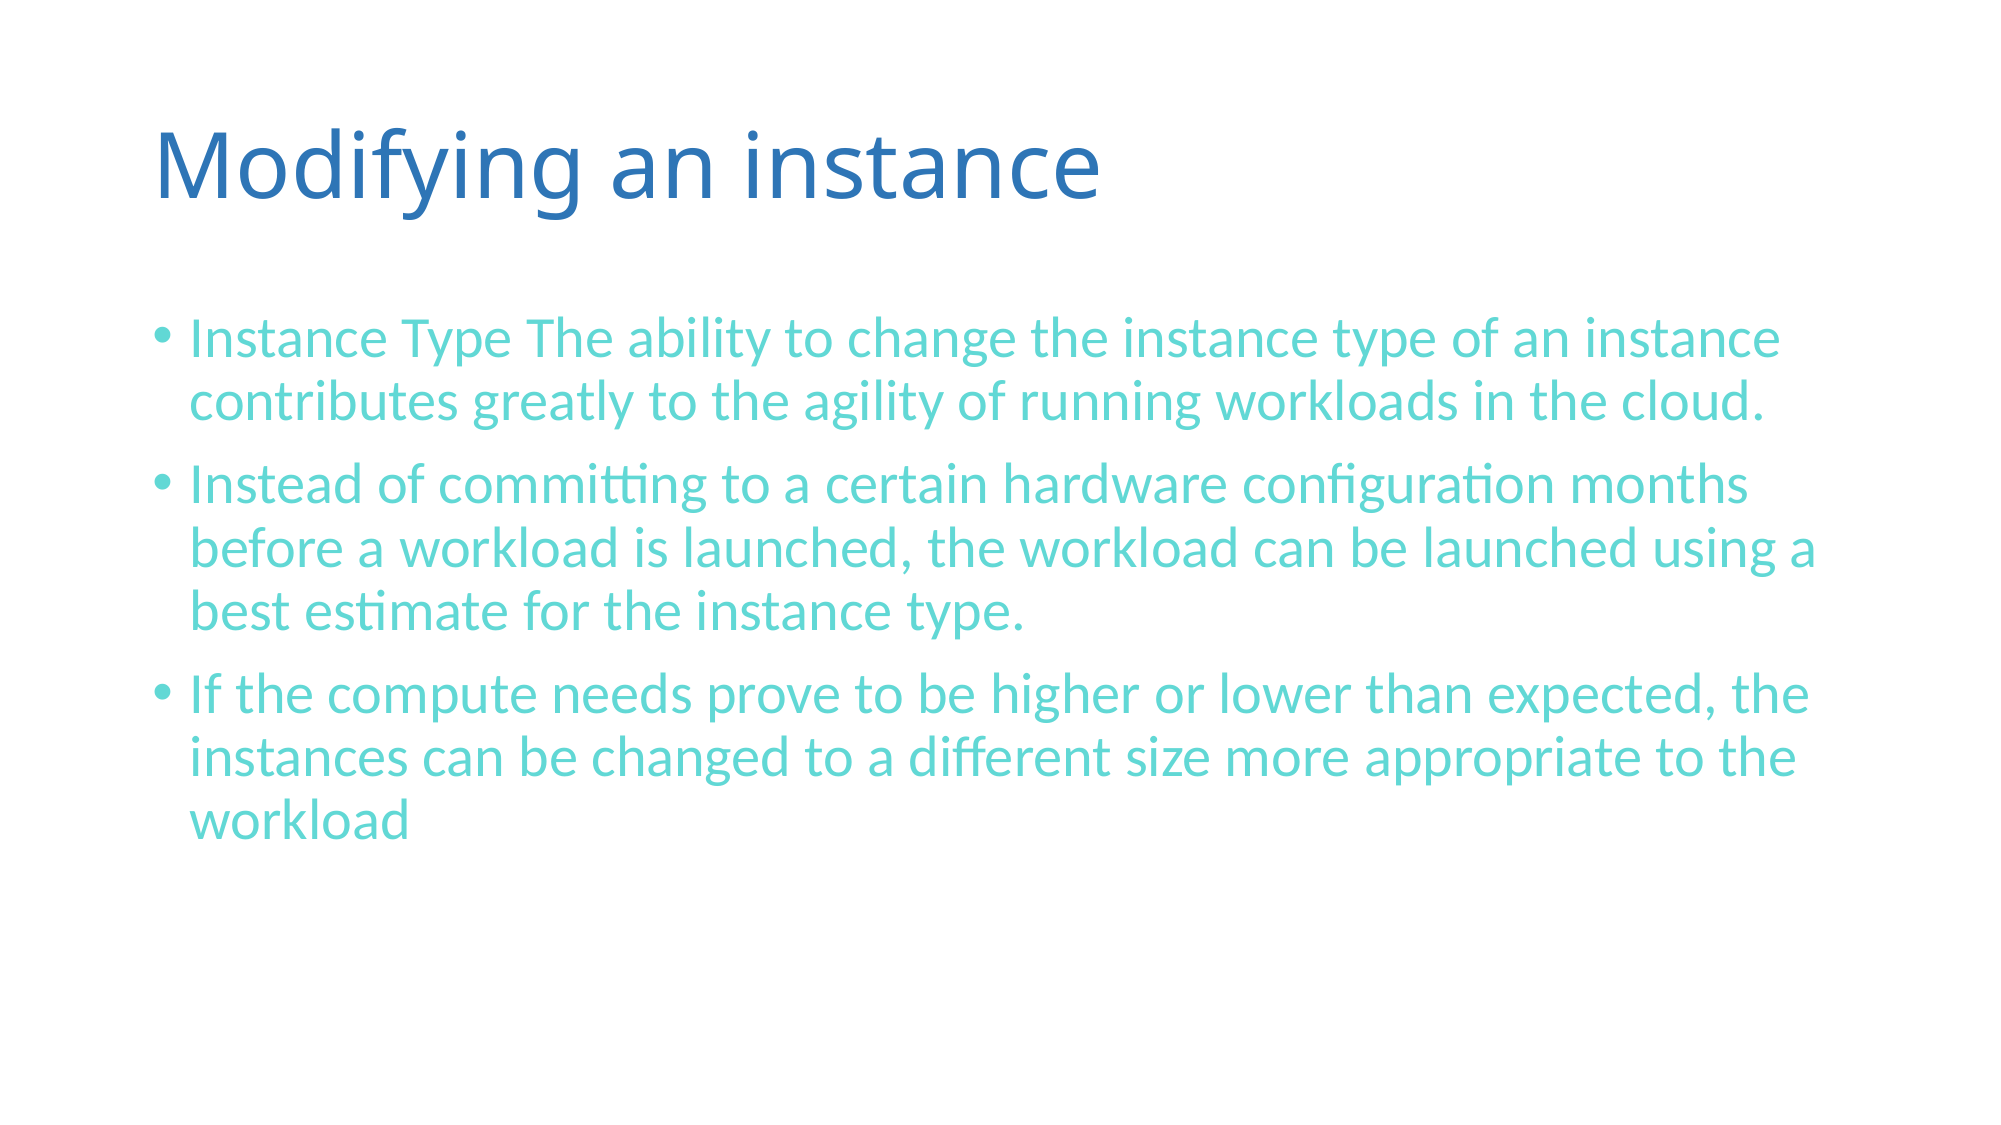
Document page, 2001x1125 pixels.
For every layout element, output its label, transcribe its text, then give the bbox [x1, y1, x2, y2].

list Instance Type The ability to change the instance type of an instance contributes greatly to the agility of running workloads in the cloud. Instead of committing to a certain hardware configuration months before a workload is launched, the workload can be launched using a best estimate for the instance type. If the compute needs prove to be higher or lower than expected, the instances can be changed to a different size more appropriate to the workload [137, 299, 1863, 1014]
title Modifying an instance [137, 59, 1863, 278]
